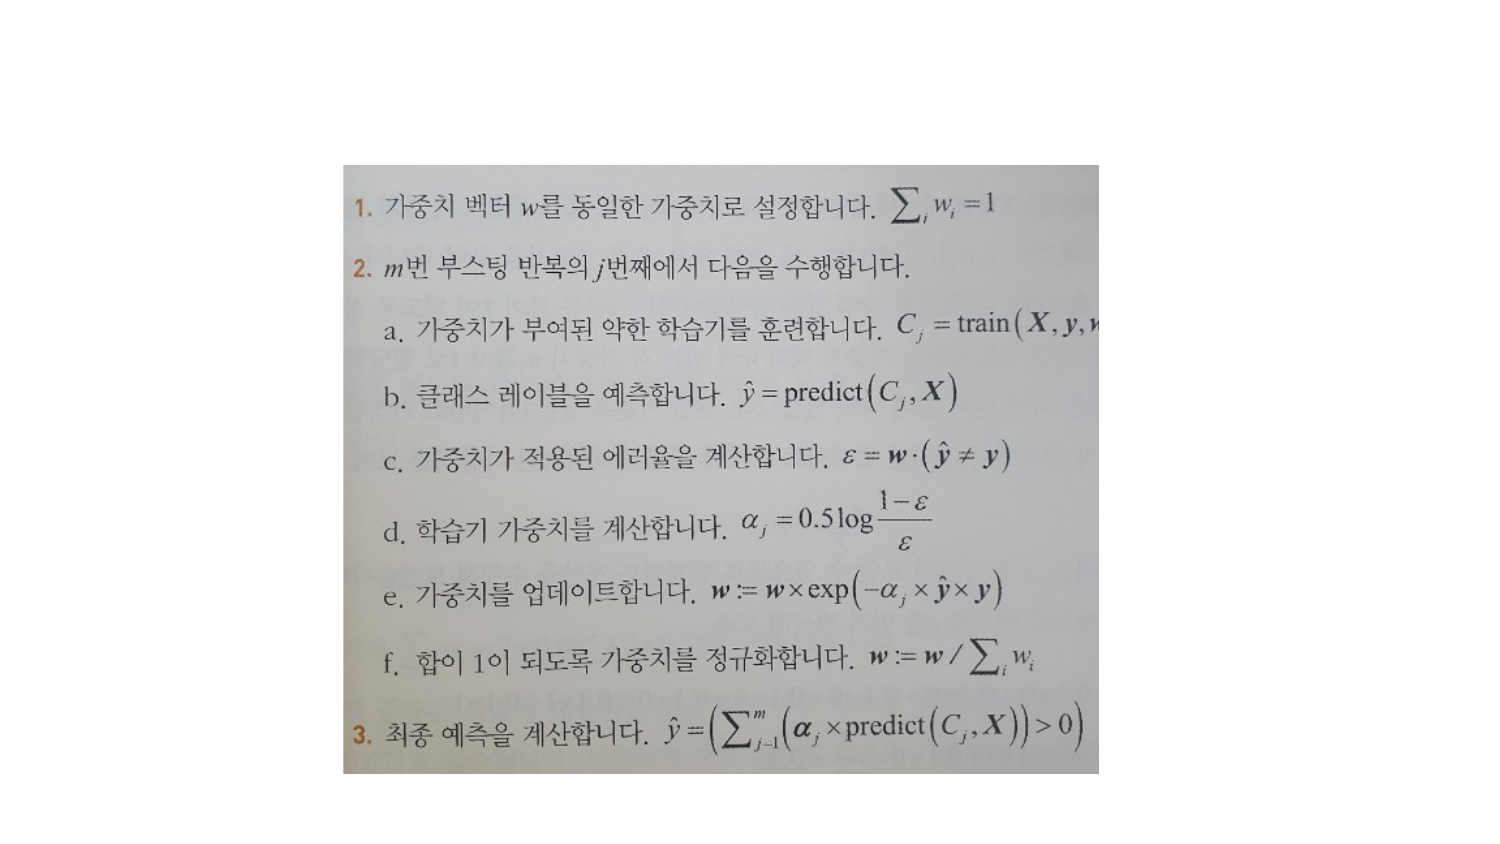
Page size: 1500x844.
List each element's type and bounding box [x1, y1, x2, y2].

picture [343, 165, 1100, 774]
